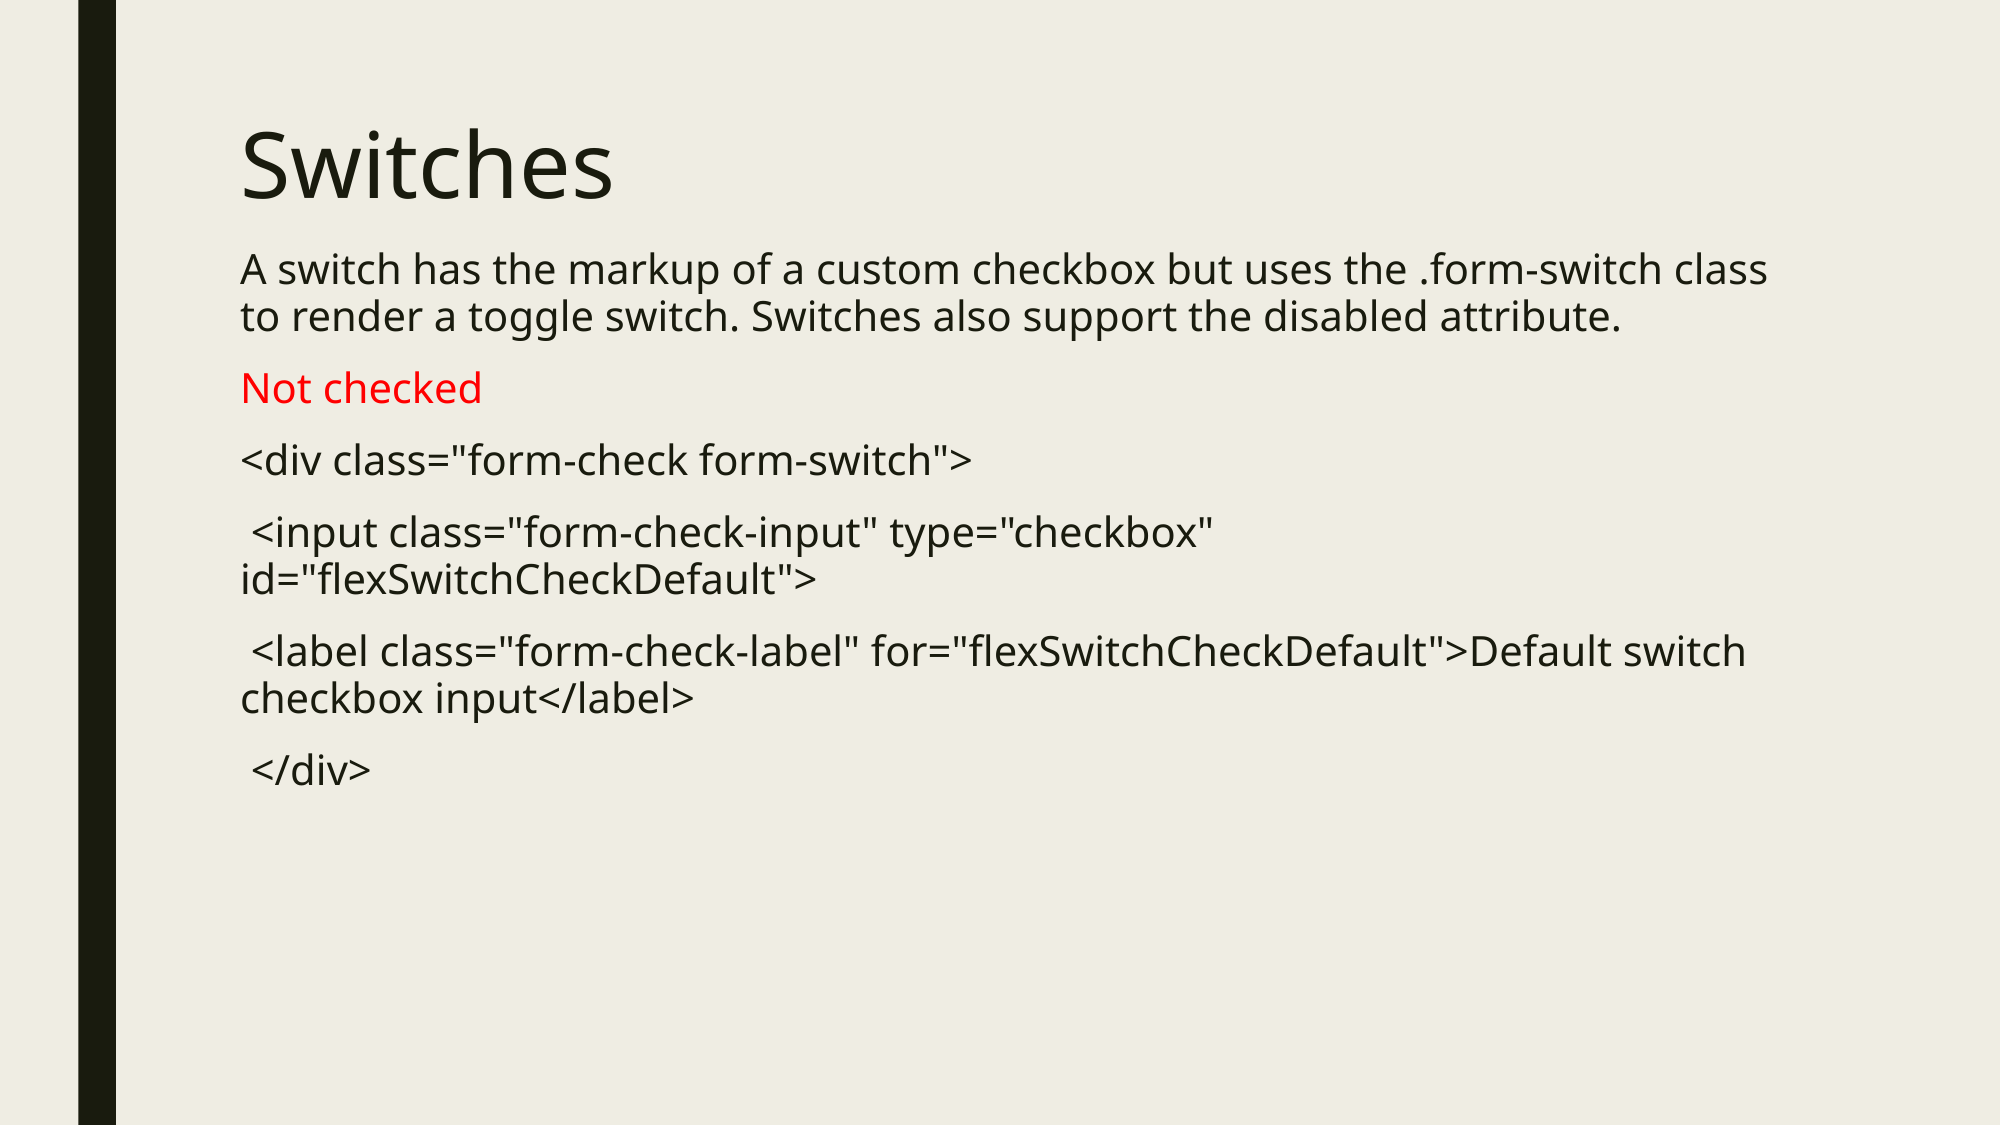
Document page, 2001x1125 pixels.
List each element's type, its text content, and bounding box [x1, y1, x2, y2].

list A switch has the markup of a custom checkbox but uses the .form-switch class to render a toggle switch. Switches also support the disabled attribute. Not checked <div class="form-check form-switch"> <input class="form-check-input" type="checkbox" id="flexSwitchCheckDefault"> <label class="form-check-label" for="flexSwitchCheckDefault">Default switch checkbox input</label> </div> [225, 239, 1800, 1125]
title Switches [225, 112, 1800, 239]
